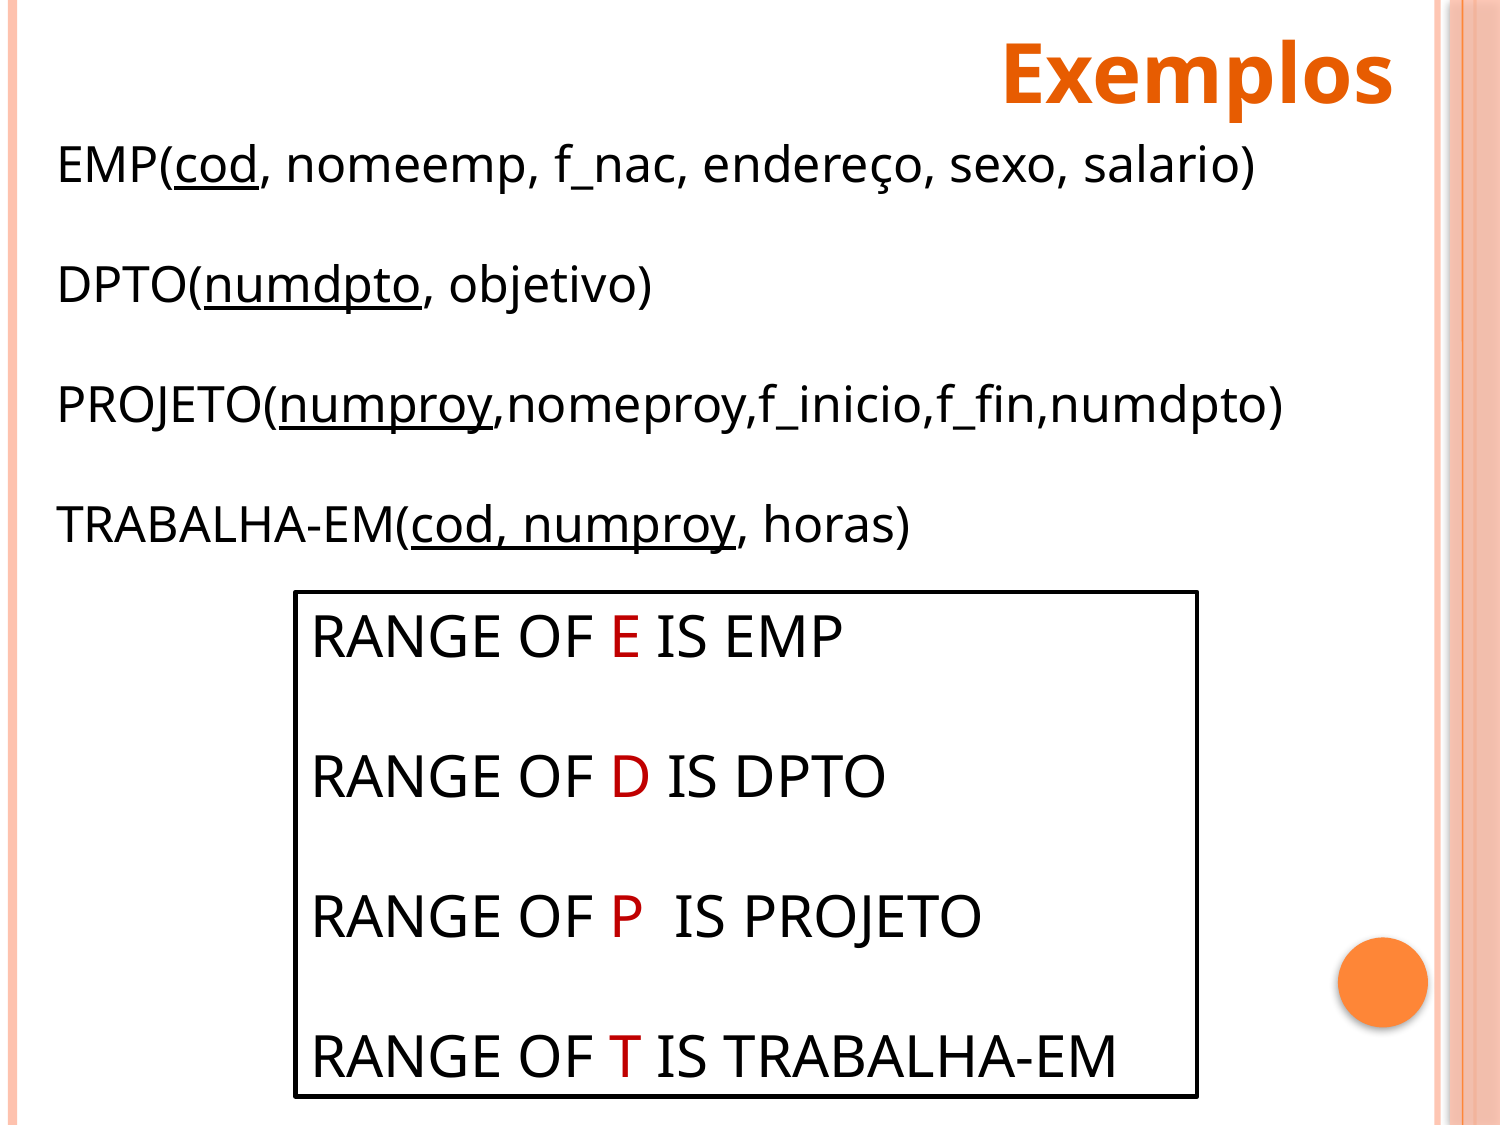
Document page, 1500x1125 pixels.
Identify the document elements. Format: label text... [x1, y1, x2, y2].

text_box EMP(cod, nomeemp, f_nac, endereço, sexo, salario) DPTO(numdpto, objetivo) PROJETO(numproy,nomeproy,f_inicio,f_fin,numdpto) TRABALHA-EM(cod, numproy, horas) [41, 125, 1459, 561]
text_box Exemplos [984, 12, 1410, 125]
text_box RANGE OF E IS EMP RANGE OF D IS DPTO RANGE OF P IS PROJETO RANGE OF T IS TRABALHA-EM [293, 590, 1199, 1099]
